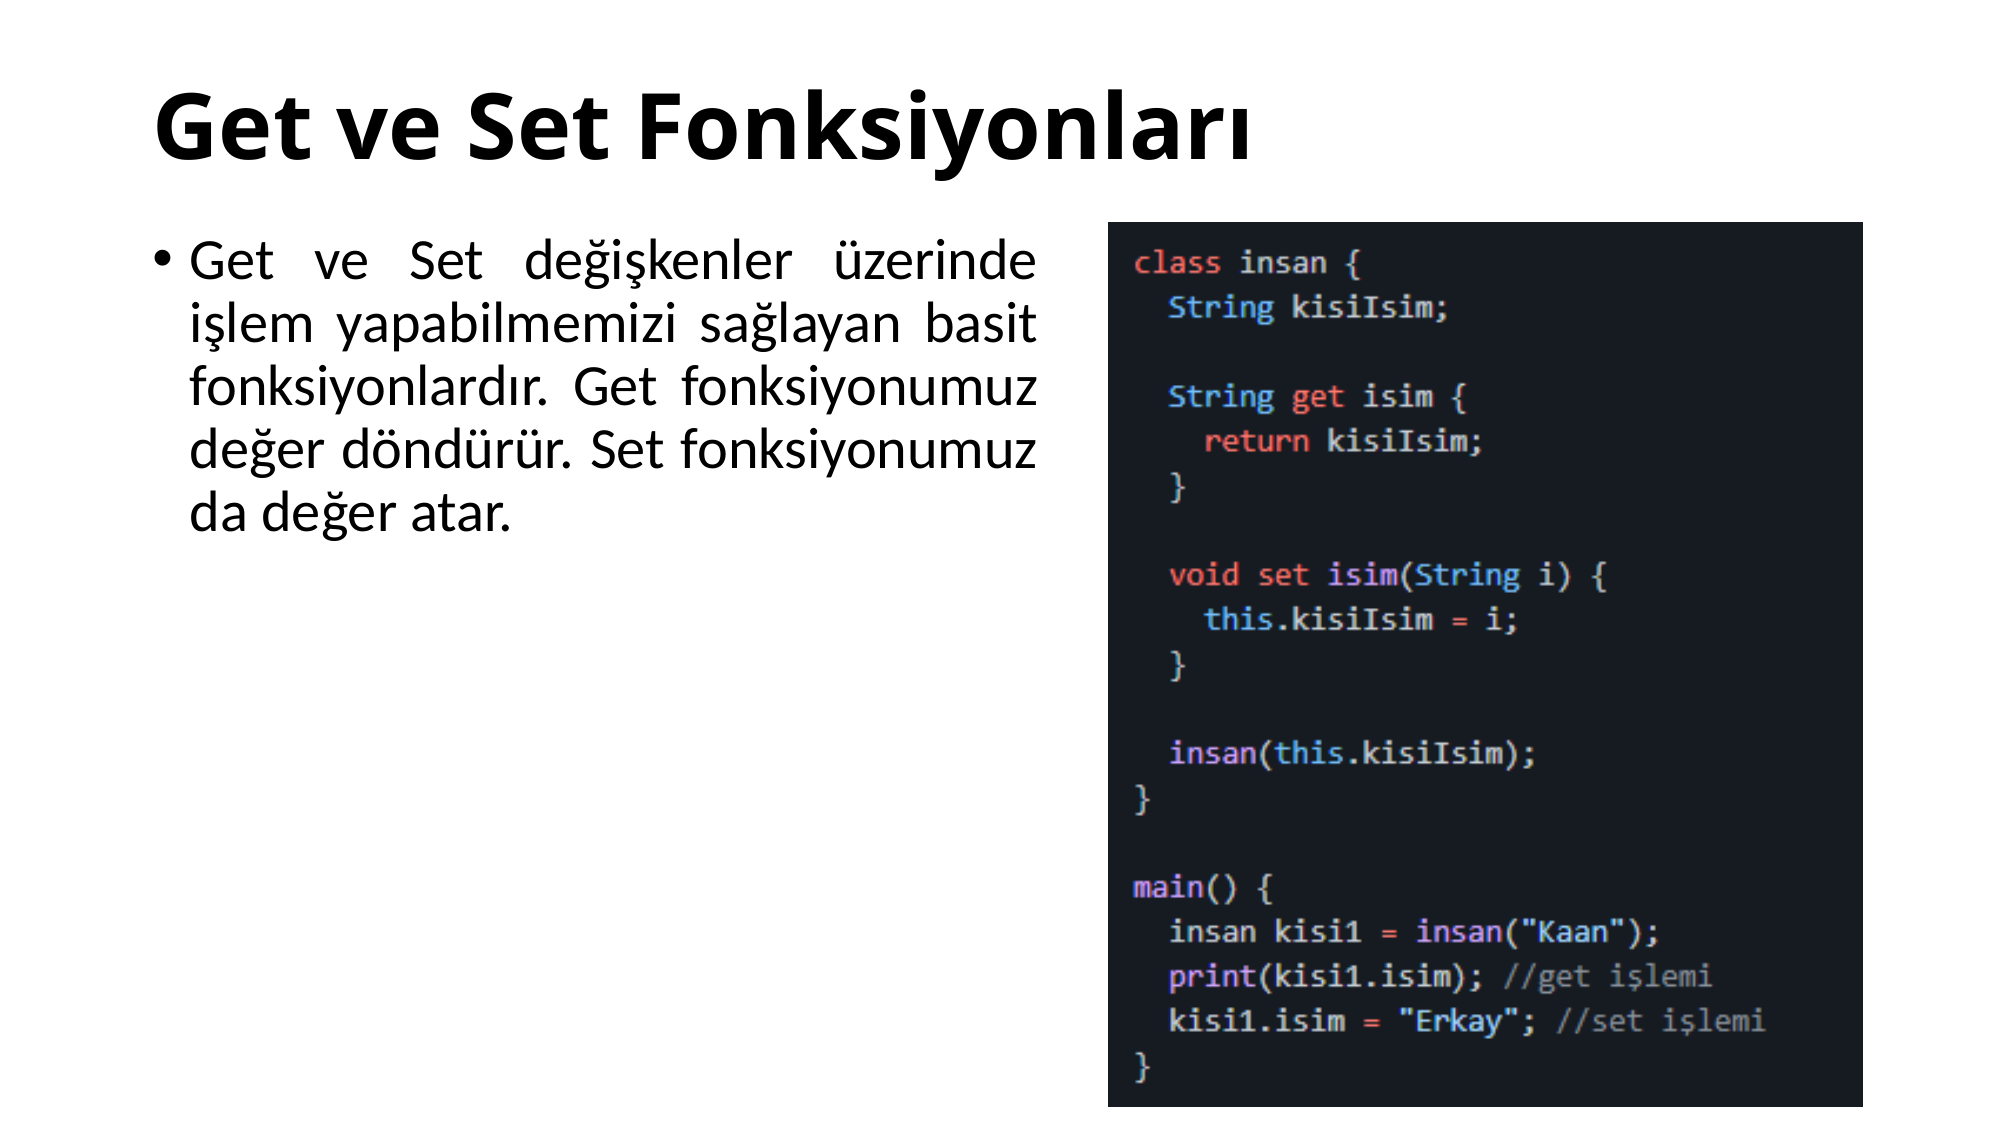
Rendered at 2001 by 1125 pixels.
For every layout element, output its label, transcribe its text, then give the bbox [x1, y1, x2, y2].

list Get ve Set değişkenler üzerinde işlem yapabilmemizi sağlayan basit fonksiyonlardır. Get fonksiyonumuz değer döndürür. Set fonksiyonumuz da değer atar. [137, 222, 1054, 1014]
picture [1108, 222, 1863, 1108]
title Get ve Set Fonksiyonları [137, 59, 1863, 199]
